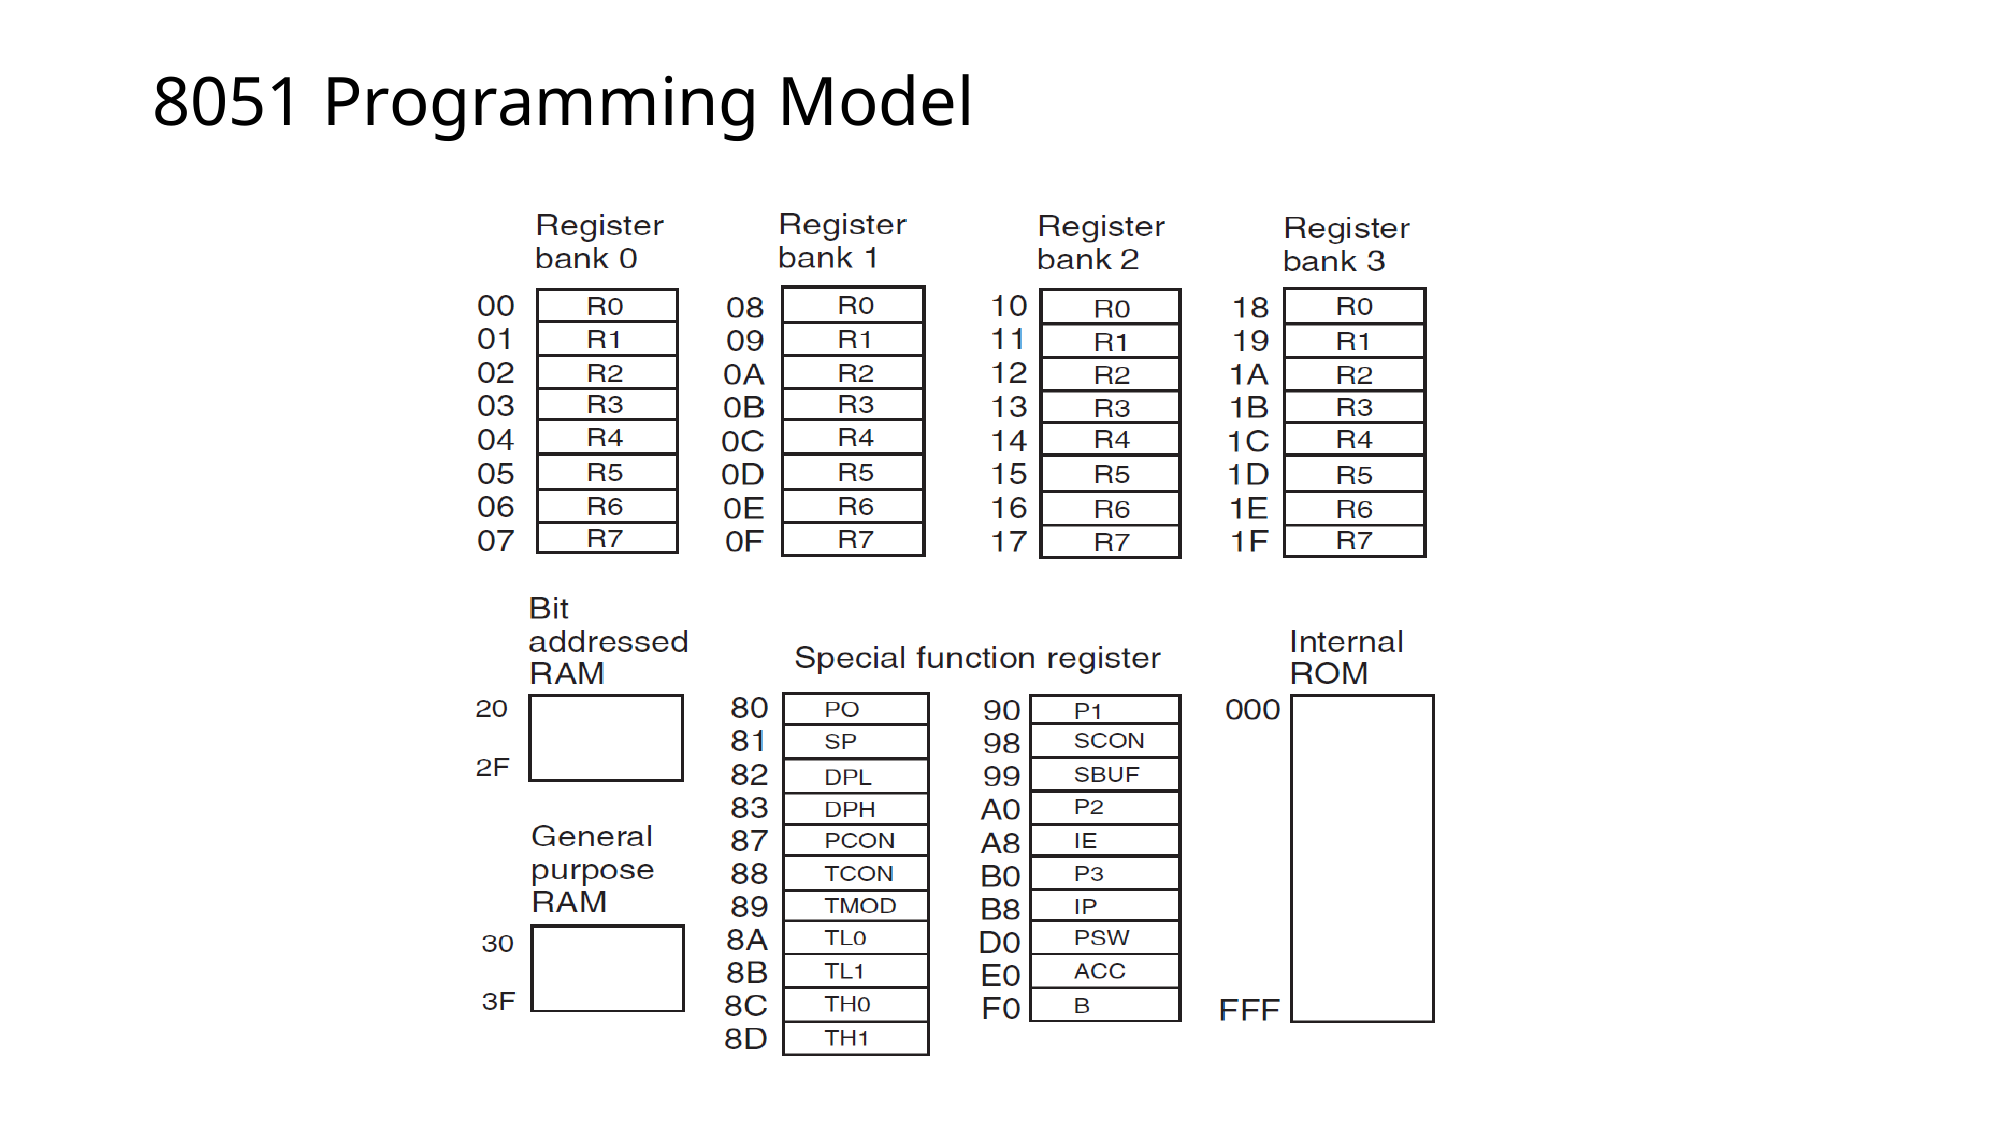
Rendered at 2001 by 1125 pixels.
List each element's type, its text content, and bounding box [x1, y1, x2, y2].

title 8051 Programming Model [137, 59, 1863, 148]
picture [300, 167, 1614, 1068]
